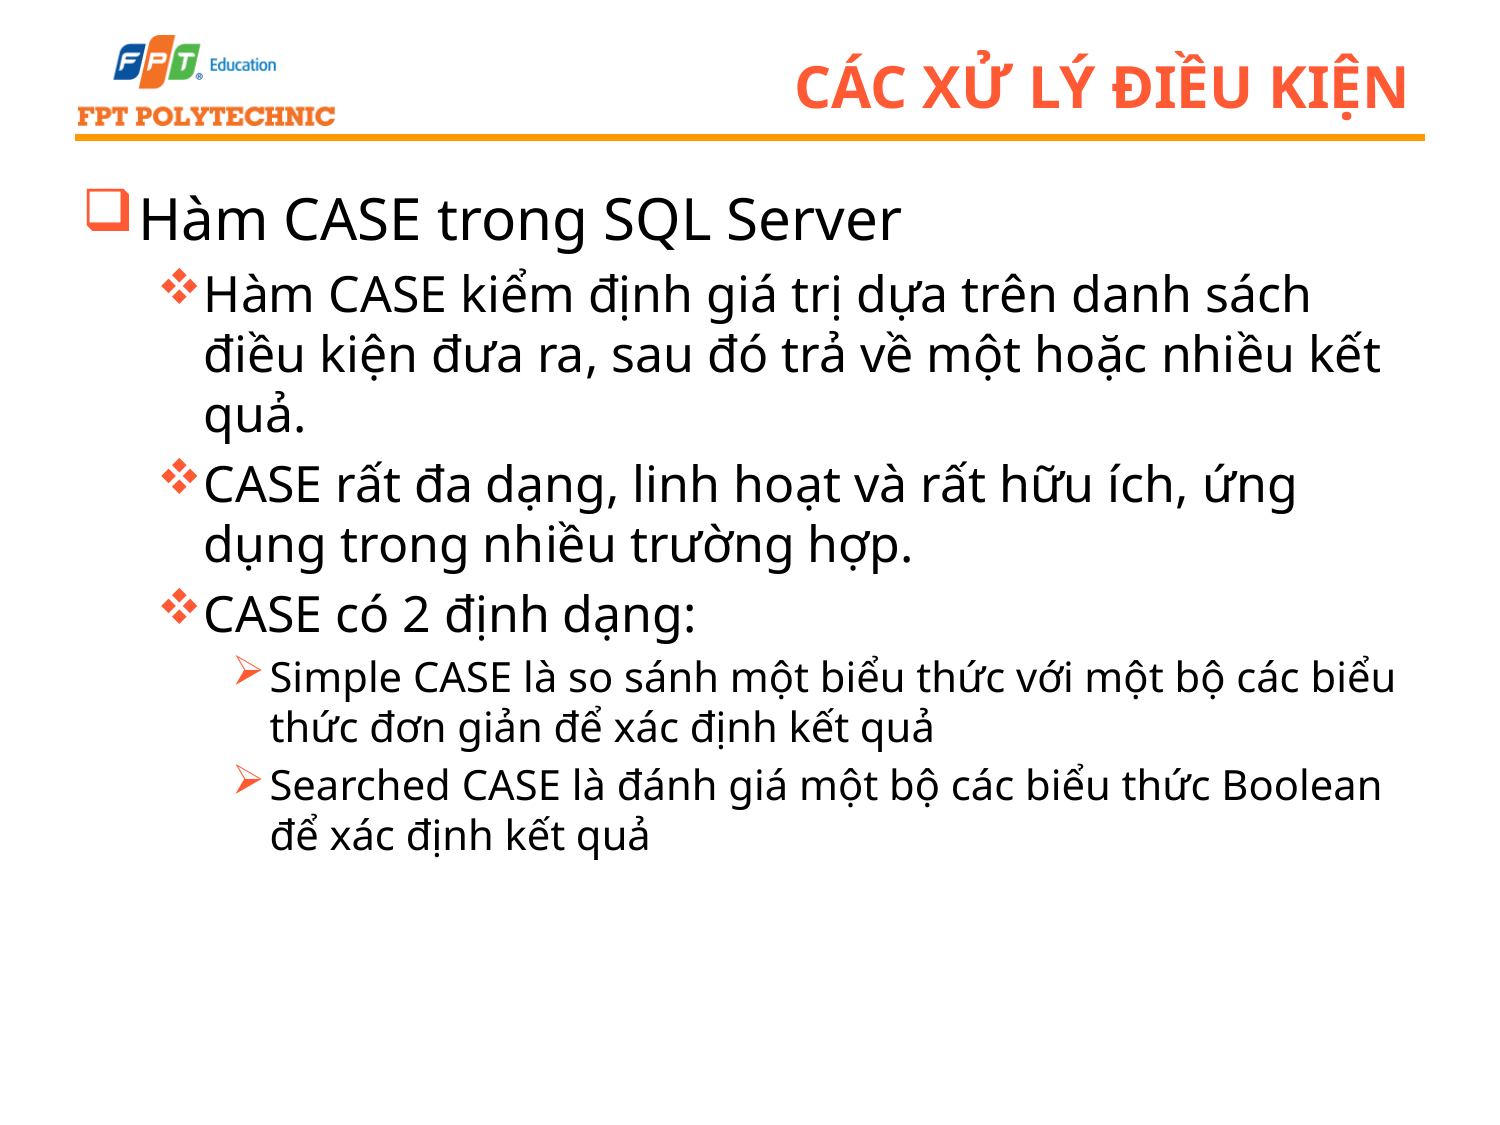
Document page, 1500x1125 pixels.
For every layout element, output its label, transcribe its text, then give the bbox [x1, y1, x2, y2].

picture [78, 35, 338, 126]
title Các xử lý điều kiện [337, 45, 1425, 125]
list Hàm CASE trong SQL Server Hàm CASE kiểm định giá trị dựa trên danh sách điều kiện đưa ra, sau đó trả về một hoặc nhiều kết quả. CASE rất đa dạng, linh hoạt và rất hữu ích, ứng dụng trong nhiều trường hợp. CASE có 2 định dạng: Simple CASE là so sánh một biểu thức với một bộ các biểu thức đơn giản để xác định kết quả Searched CASE là đánh giá một bộ các biểu thức Boolean để xác định kết quả [67, 174, 1417, 1038]
